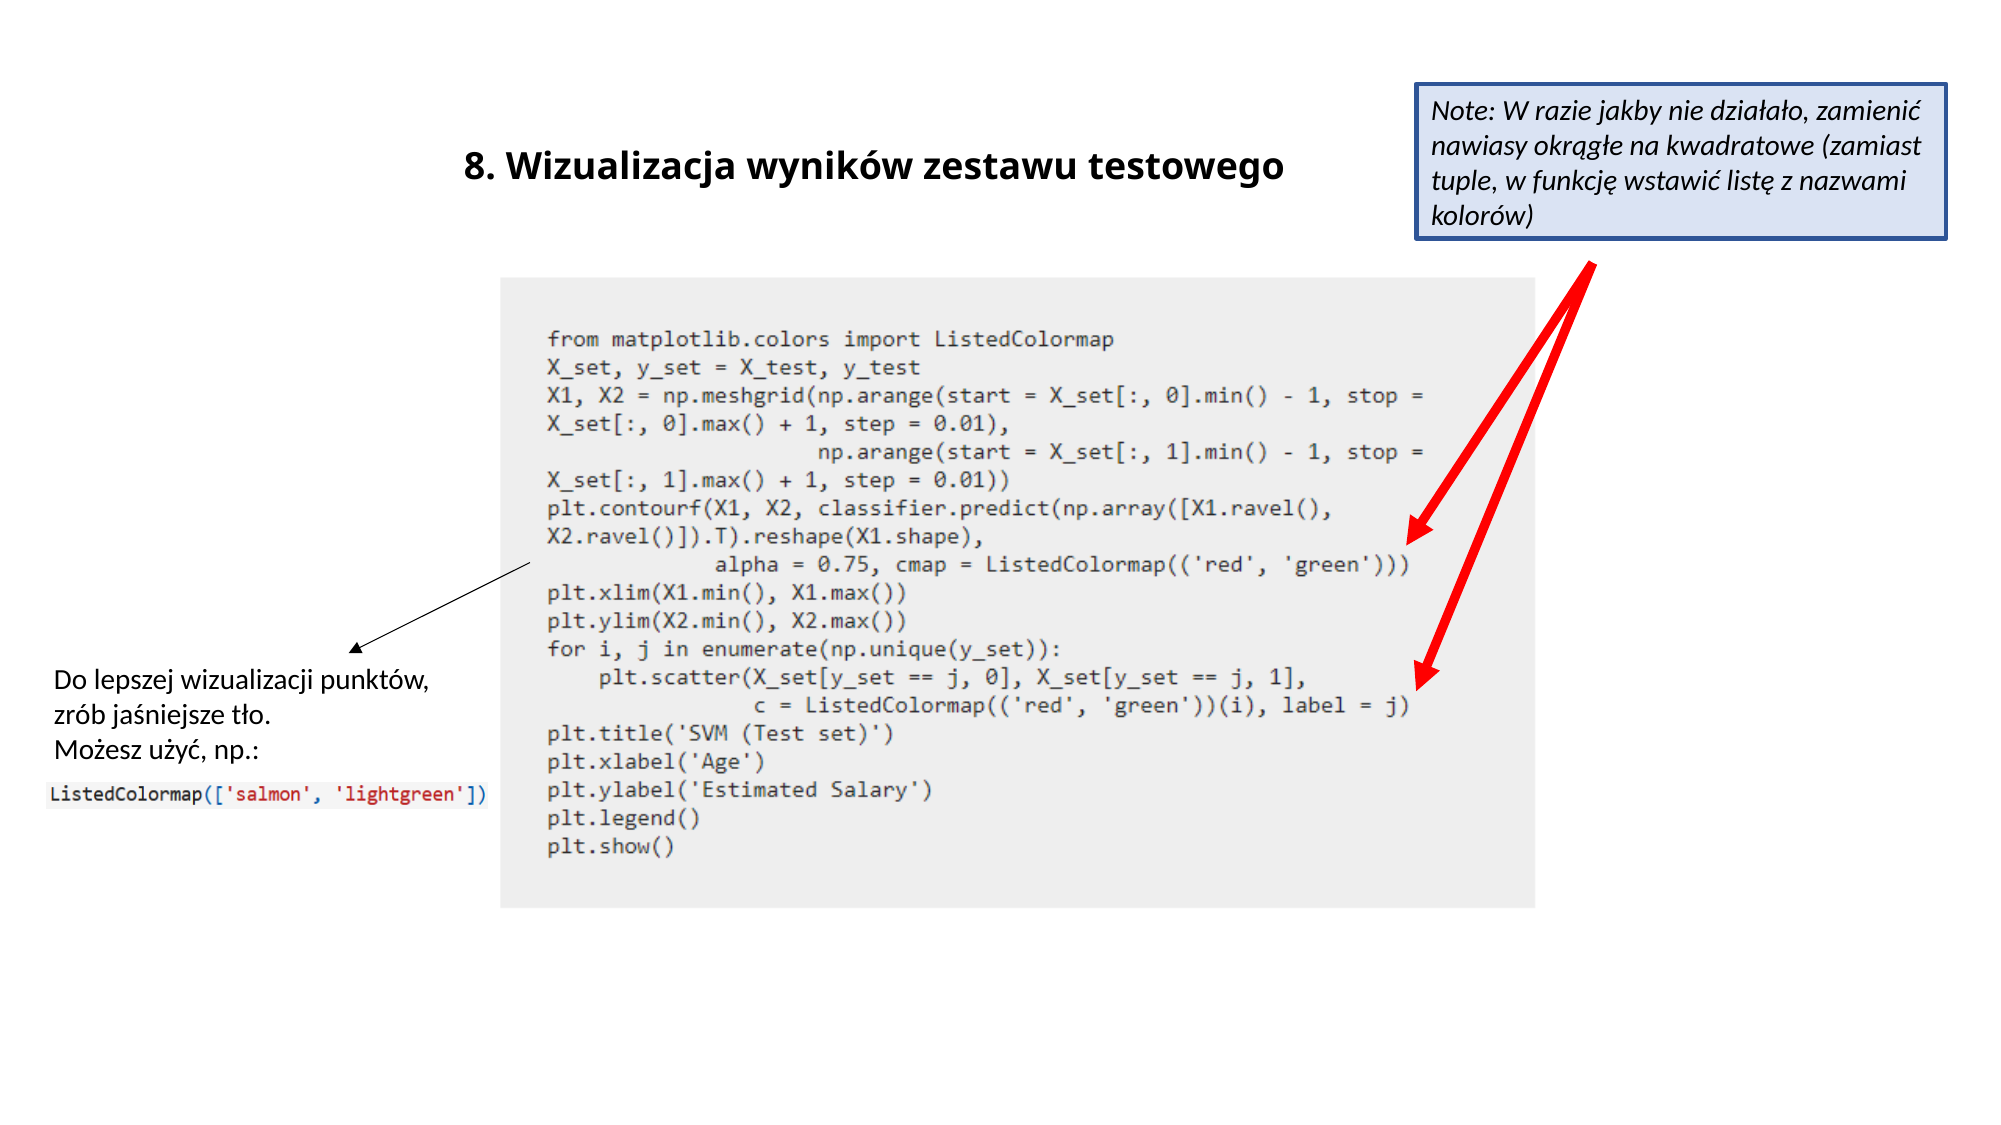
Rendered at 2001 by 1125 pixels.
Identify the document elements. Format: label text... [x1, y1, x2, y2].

text_box Do lepszej wizualizacji punktów, zrób jaśniejsze tło. Możesz użyć, np.: [39, 653, 449, 773]
text_box Note: W razie jakby nie działało, zamienić nawiasy okrągłe na kwadratowe (zamiast tuple, w funkcję wstawić listę z nazwami kolorów) [1416, 83, 1946, 239]
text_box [1406, 262, 1416, 546]
picture [46, 187, 1551, 938]
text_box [348, 562, 530, 654]
text_box 8. Wizualizacja wyników zestawu testowego [449, 134, 1416, 187]
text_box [1416, 262, 1593, 692]
